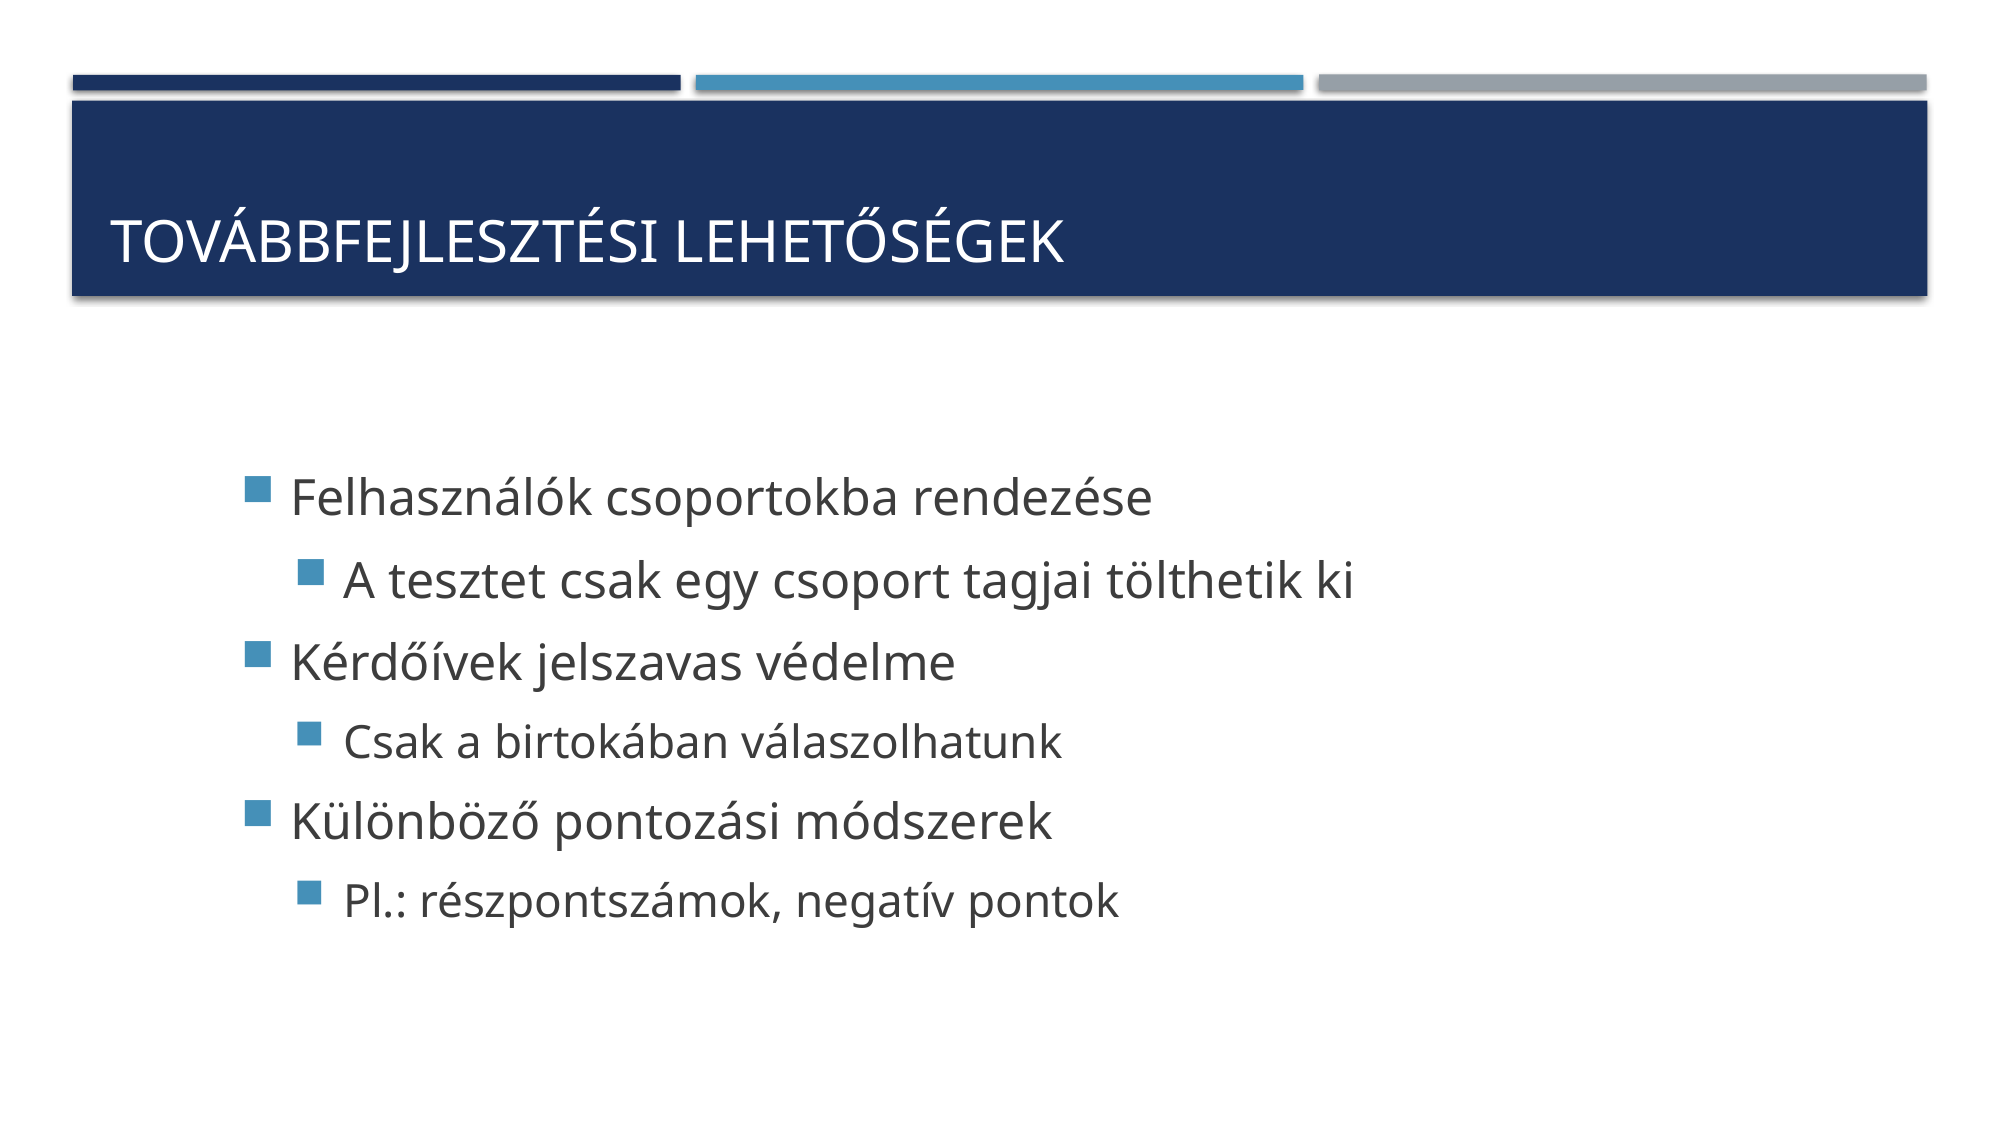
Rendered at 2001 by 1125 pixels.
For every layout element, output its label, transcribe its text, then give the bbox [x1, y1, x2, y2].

list Felhasználók csoportokba rendezése A tesztet csak egy csoport tagjai tölthetik ki Kérdőívek jelszavas védelme Csak a birtokában válaszolhatunk Különböző pontozási módszerek Pl.: részpontszámok, negatív pontok [225, 307, 1800, 1085]
title Továbbfejlesztési lehetőségek [95, 115, 1905, 282]
